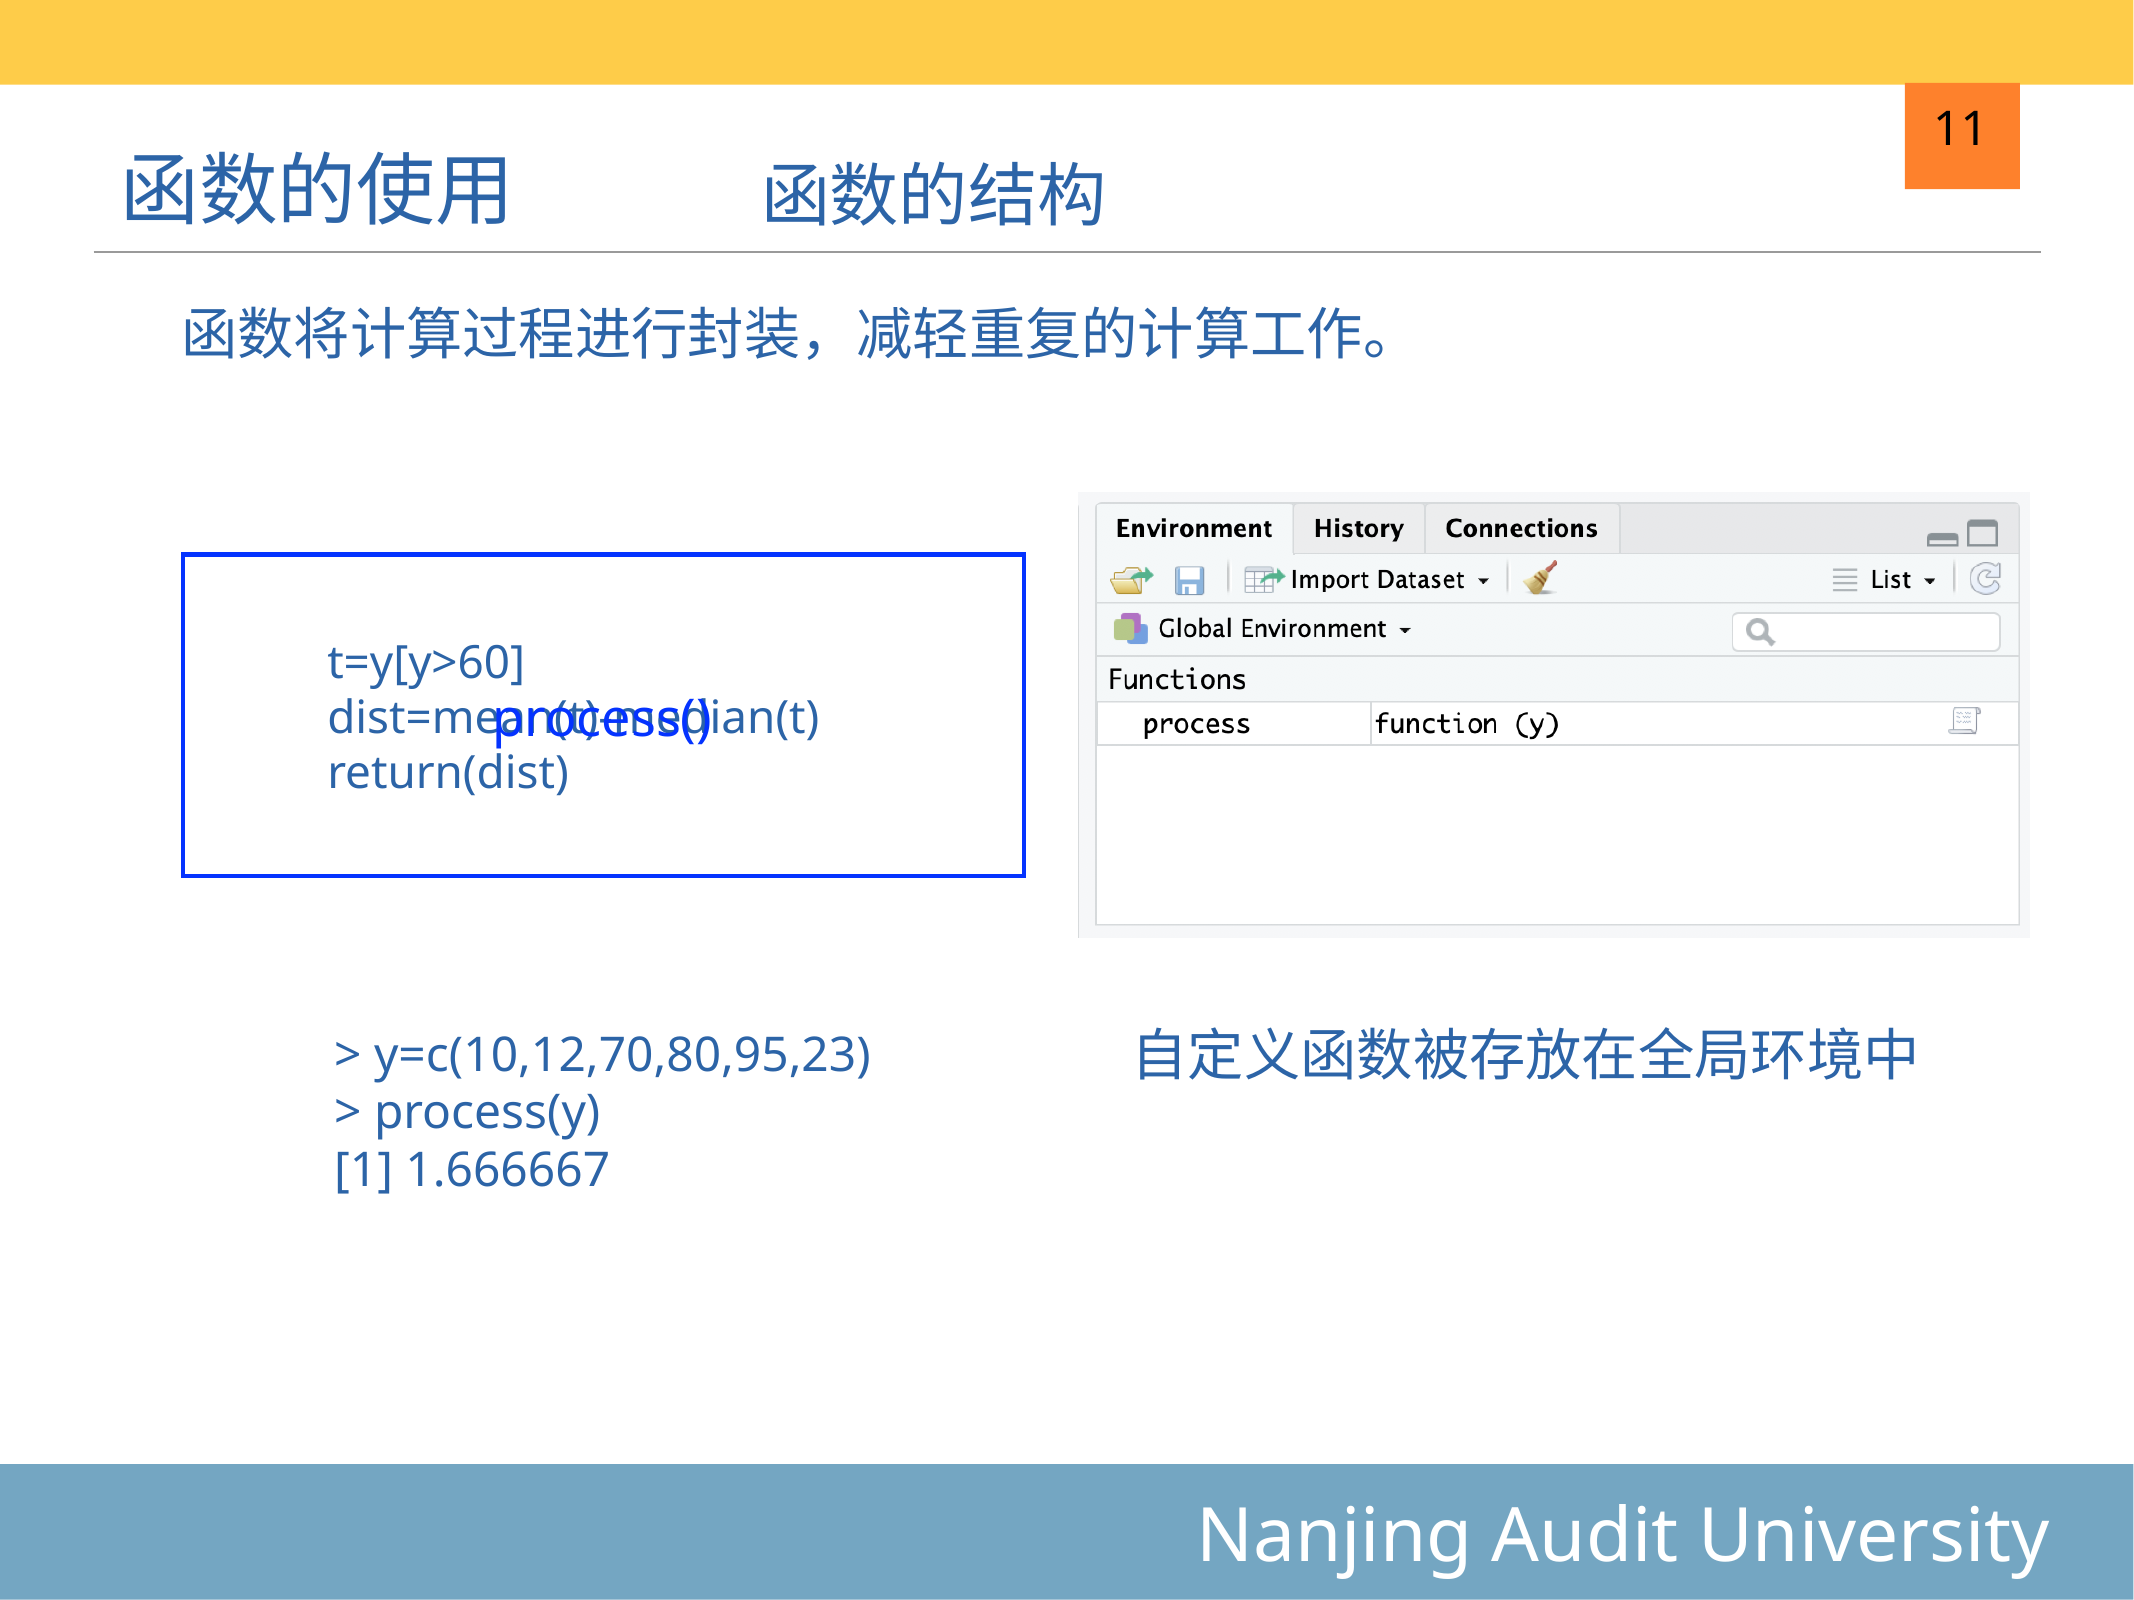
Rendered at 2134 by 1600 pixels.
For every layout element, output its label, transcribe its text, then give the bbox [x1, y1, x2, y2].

text_box [182, 554, 1024, 876]
list 函数的使用 [111, 92, 524, 244]
text_box > y=c(10,12,70,80,95,23) > process(y) [1] 1.666667 [325, 1015, 881, 1205]
list 函数的结构 [752, 92, 1165, 244]
slide_number 11 [1923, 96, 1997, 172]
text_box 自定义函数被存放在全局环境中 [1123, 1011, 1928, 1096]
text_box 函数将计算过程进行封装，减轻重复的计算工作。 [172, 290, 1428, 375]
picture [1077, 492, 2030, 938]
text_box process() [484, 675, 799, 755]
